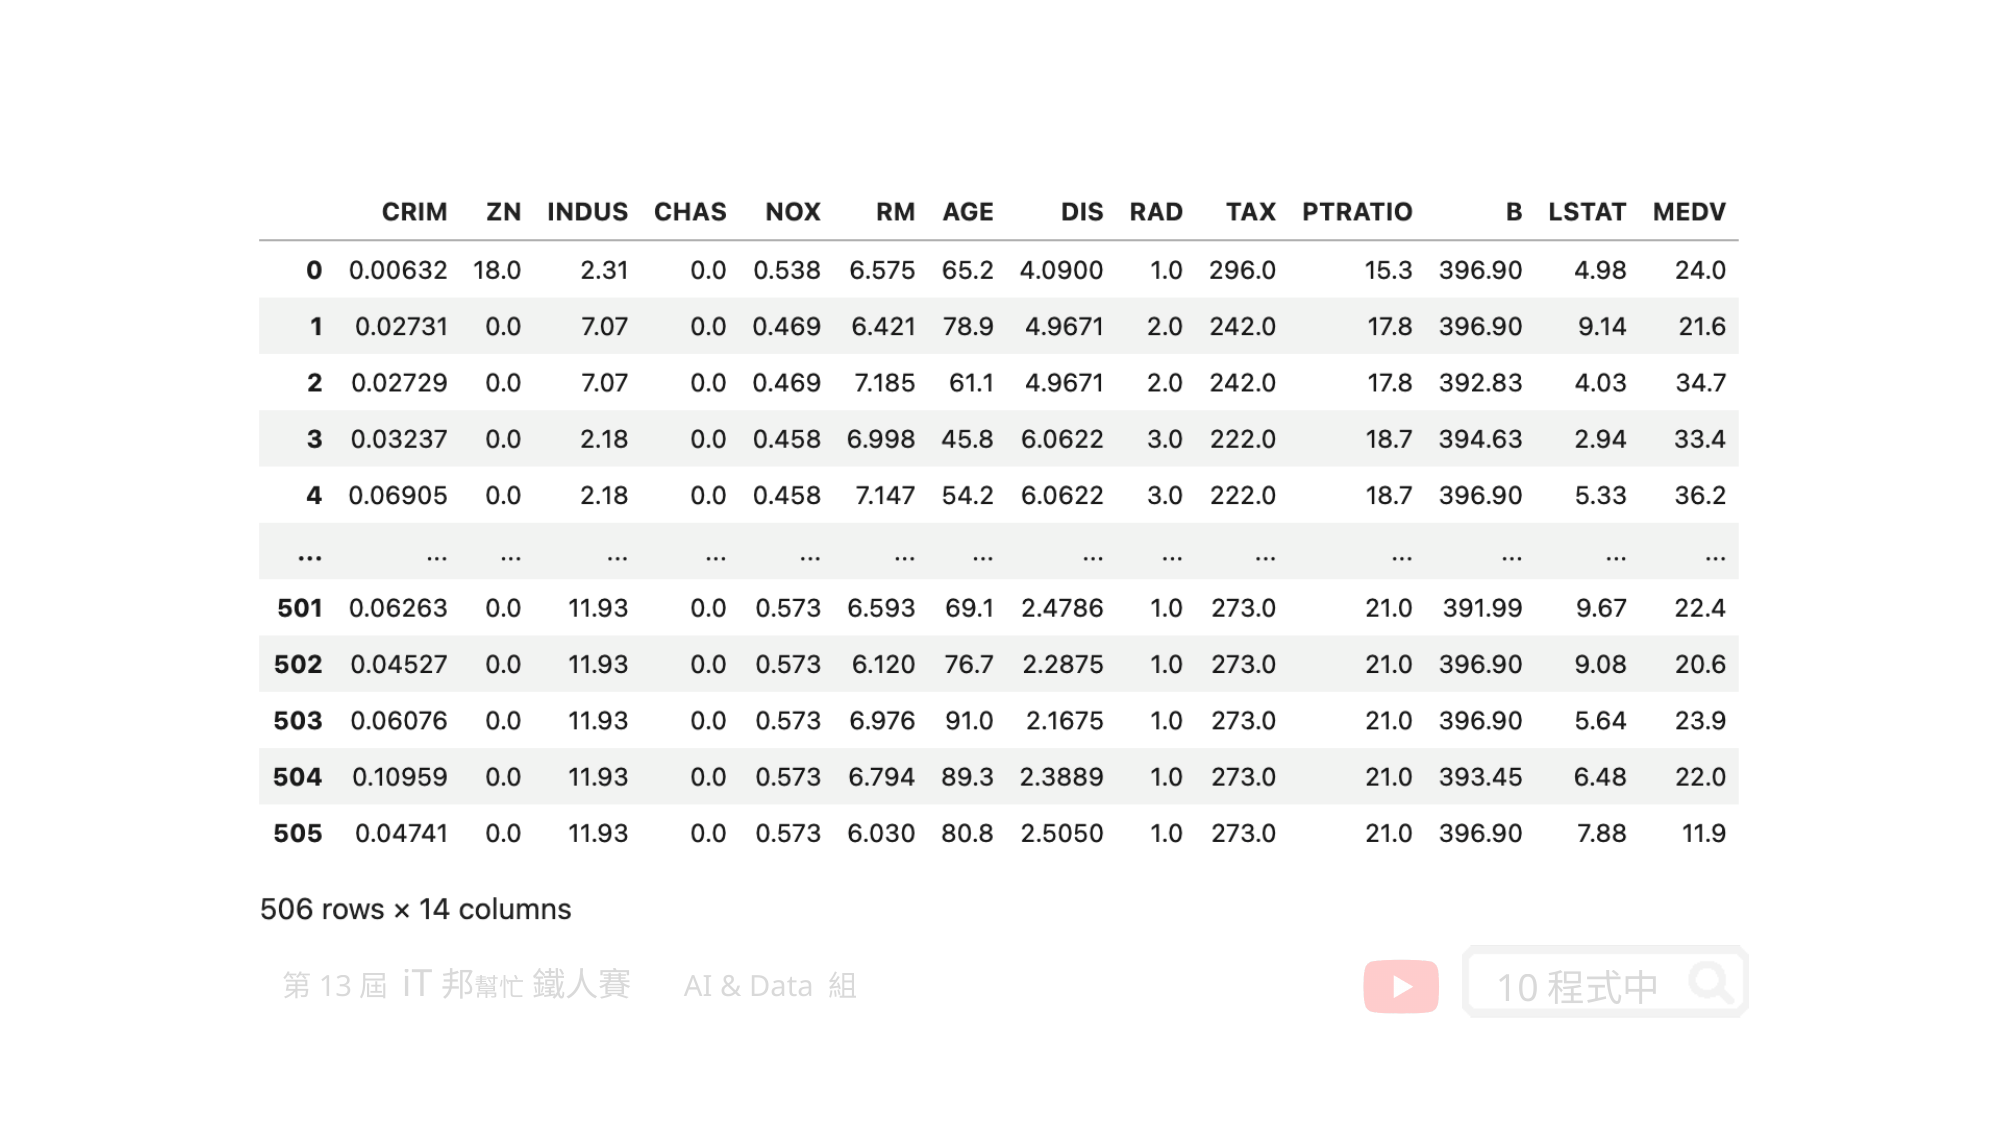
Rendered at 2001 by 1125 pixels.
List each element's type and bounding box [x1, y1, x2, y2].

picture [255, 185, 1745, 940]
text_box [270, 838, 1807, 1125]
